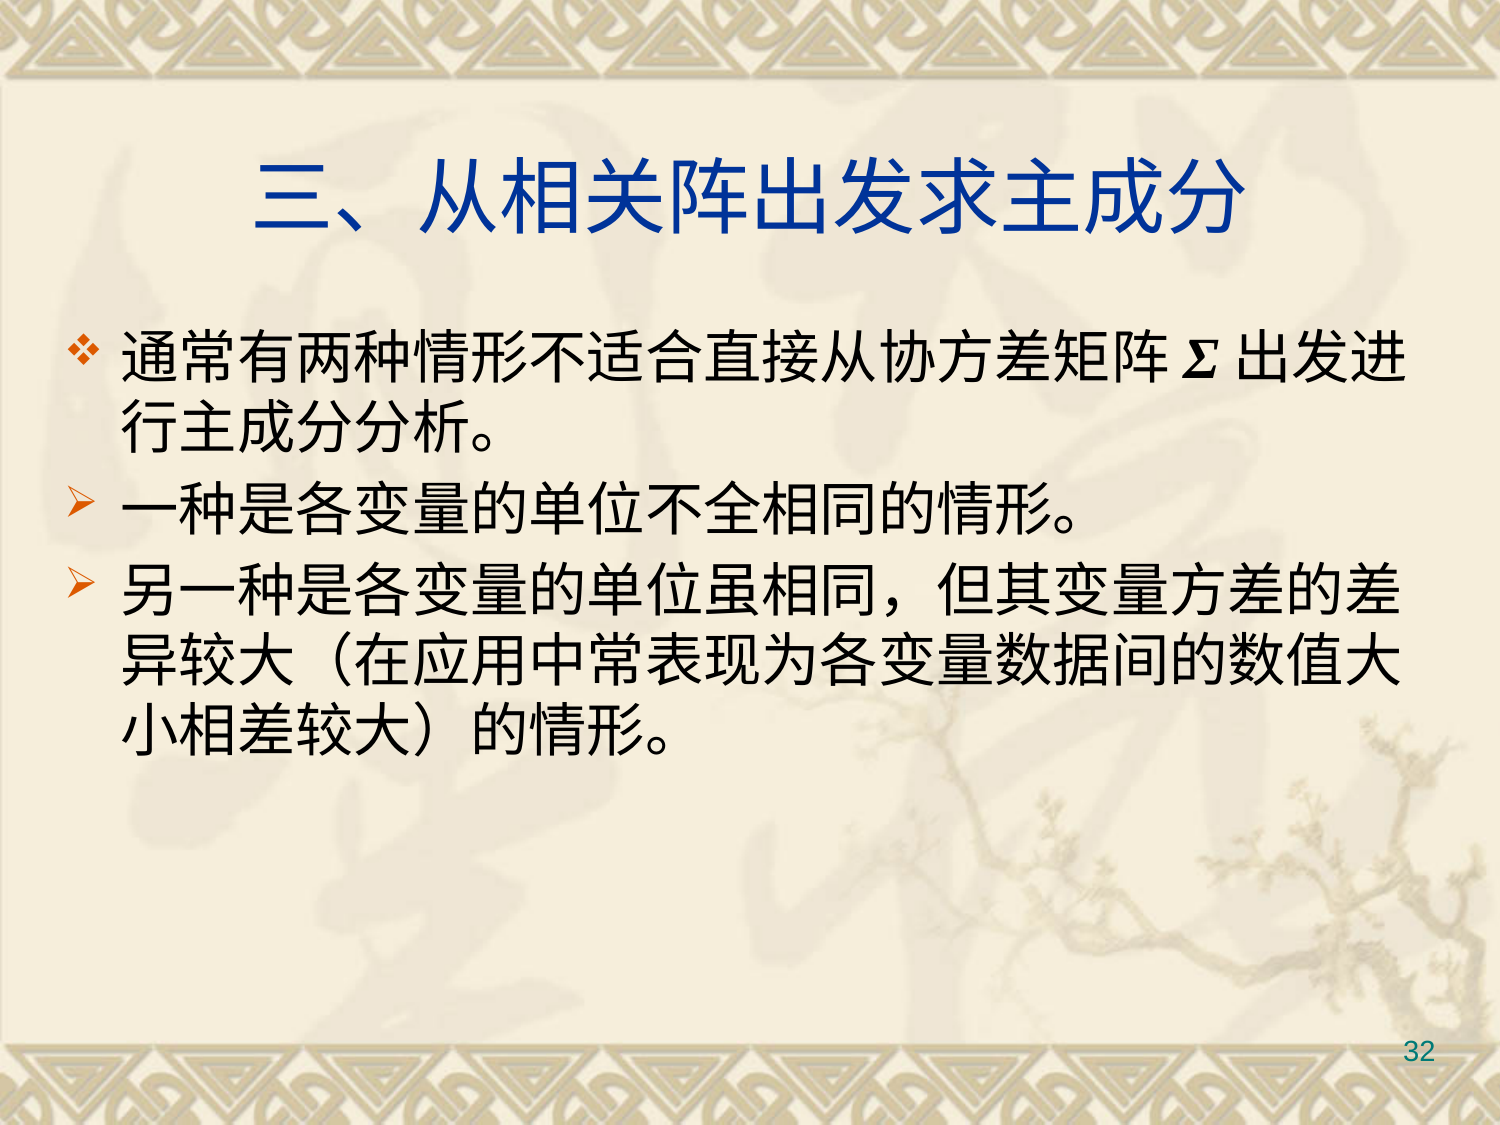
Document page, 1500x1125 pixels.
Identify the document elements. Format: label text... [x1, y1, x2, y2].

slide_number 32 [1074, 1024, 1451, 1103]
title 三、从相关阵出发求主成分 [49, 99, 1451, 288]
list 通常有两种情形不适合直接从协方差矩阵Σ出发进行主成分分析。 一种是各变量的单位不全相同的情形。 另一种是各变量的单位虽相同，但其变量方差的差异较大（在应用中常表现为各变量数据间的数值大小相差较大）的情形。 [49, 312, 1451, 1001]
picture [0, 0, 1500, 1125]
